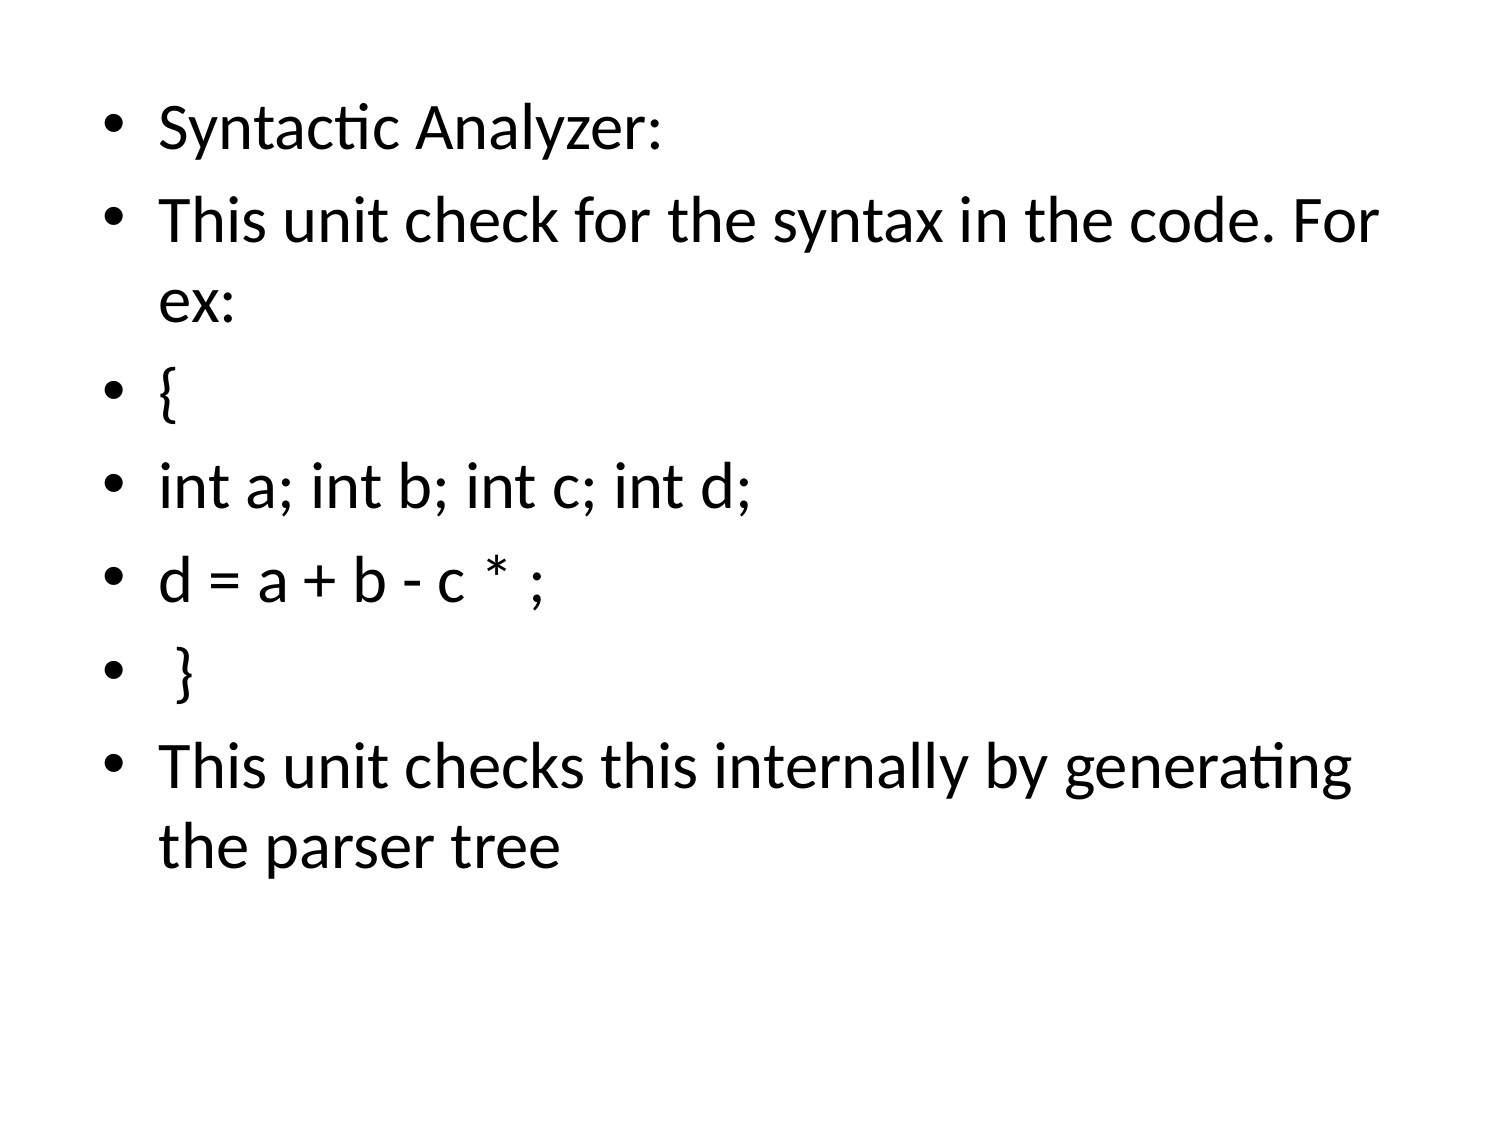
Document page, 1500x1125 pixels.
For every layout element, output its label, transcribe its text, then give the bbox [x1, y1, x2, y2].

list Syntactic Analyzer: This unit check for the syntax in the code. For ex: { int a; int b; int c; int d; d = a + b - c * ; } This unit checks this internally by generating the parser tree [87, 75, 1425, 1005]
